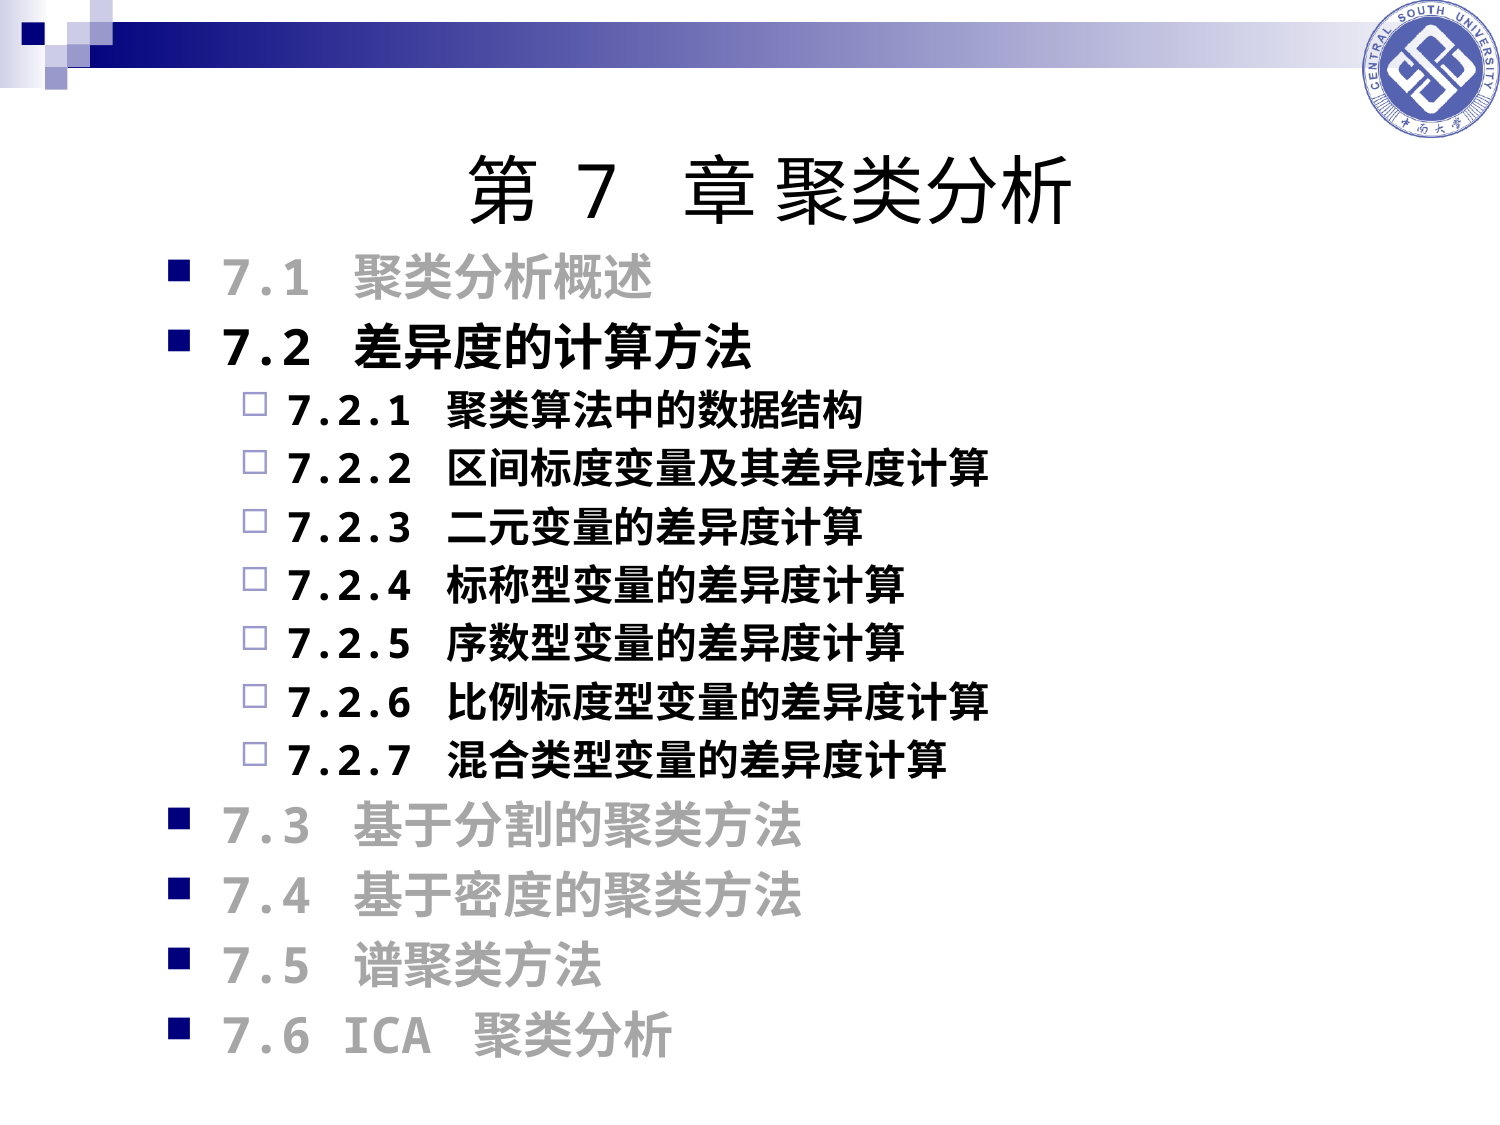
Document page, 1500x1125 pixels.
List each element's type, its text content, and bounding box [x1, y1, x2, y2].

picture [1362, 0, 1500, 78]
list 第 7 章 聚类分析 7.1 聚类分析概述 7.2 差异度的计算方法 7.2.1 聚类算法中的数据结构 7.2.2 区间标度变量及其差异度计算 7.2.3 二元变量的差异度计算 7.2.4 标称型变量的差异度计算 7.2.5 序数型变量的差异度计算 7.2.6 比例标度型变量的差异度计算 7.2.7 混合类型变量的差异度计算 7.3 基于分割的聚类方法 7.4 基于密度的聚类方法 7.5 谱聚类方法 7.6 ICA 聚类分析 [150, 78, 1500, 1106]
